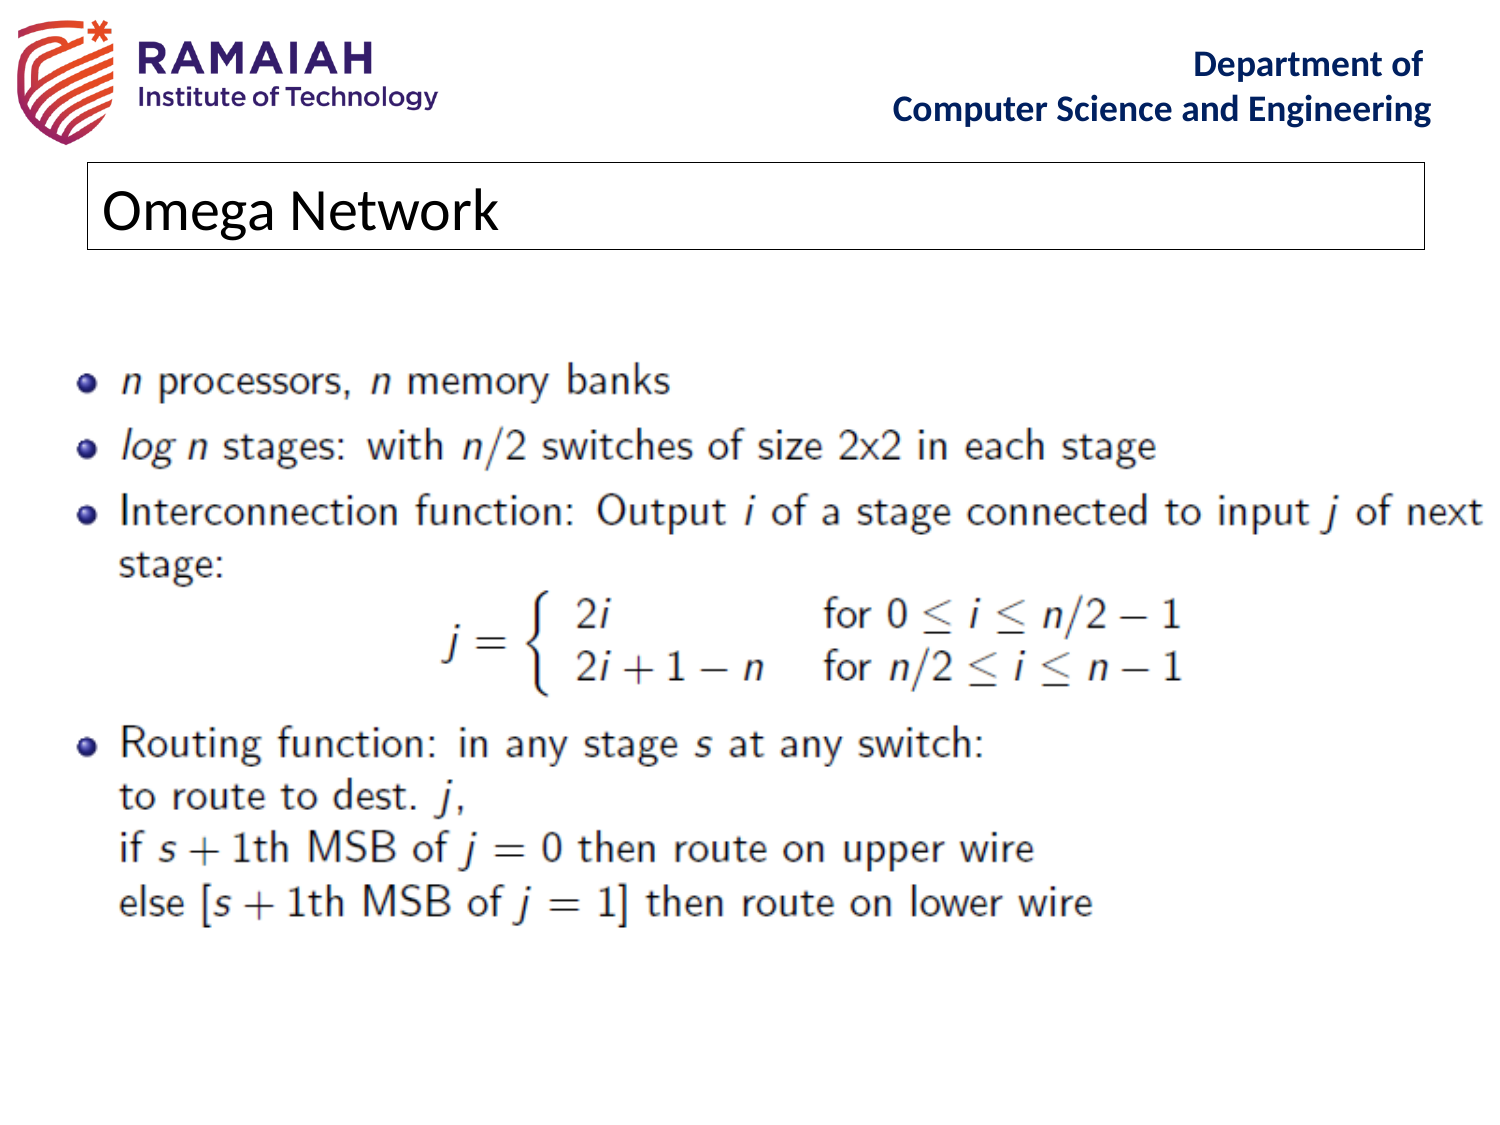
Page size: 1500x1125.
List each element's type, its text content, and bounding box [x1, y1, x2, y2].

picture [0, 0, 493, 189]
picture [38, 314, 1500, 941]
list Omega Network [87, 162, 1425, 250]
